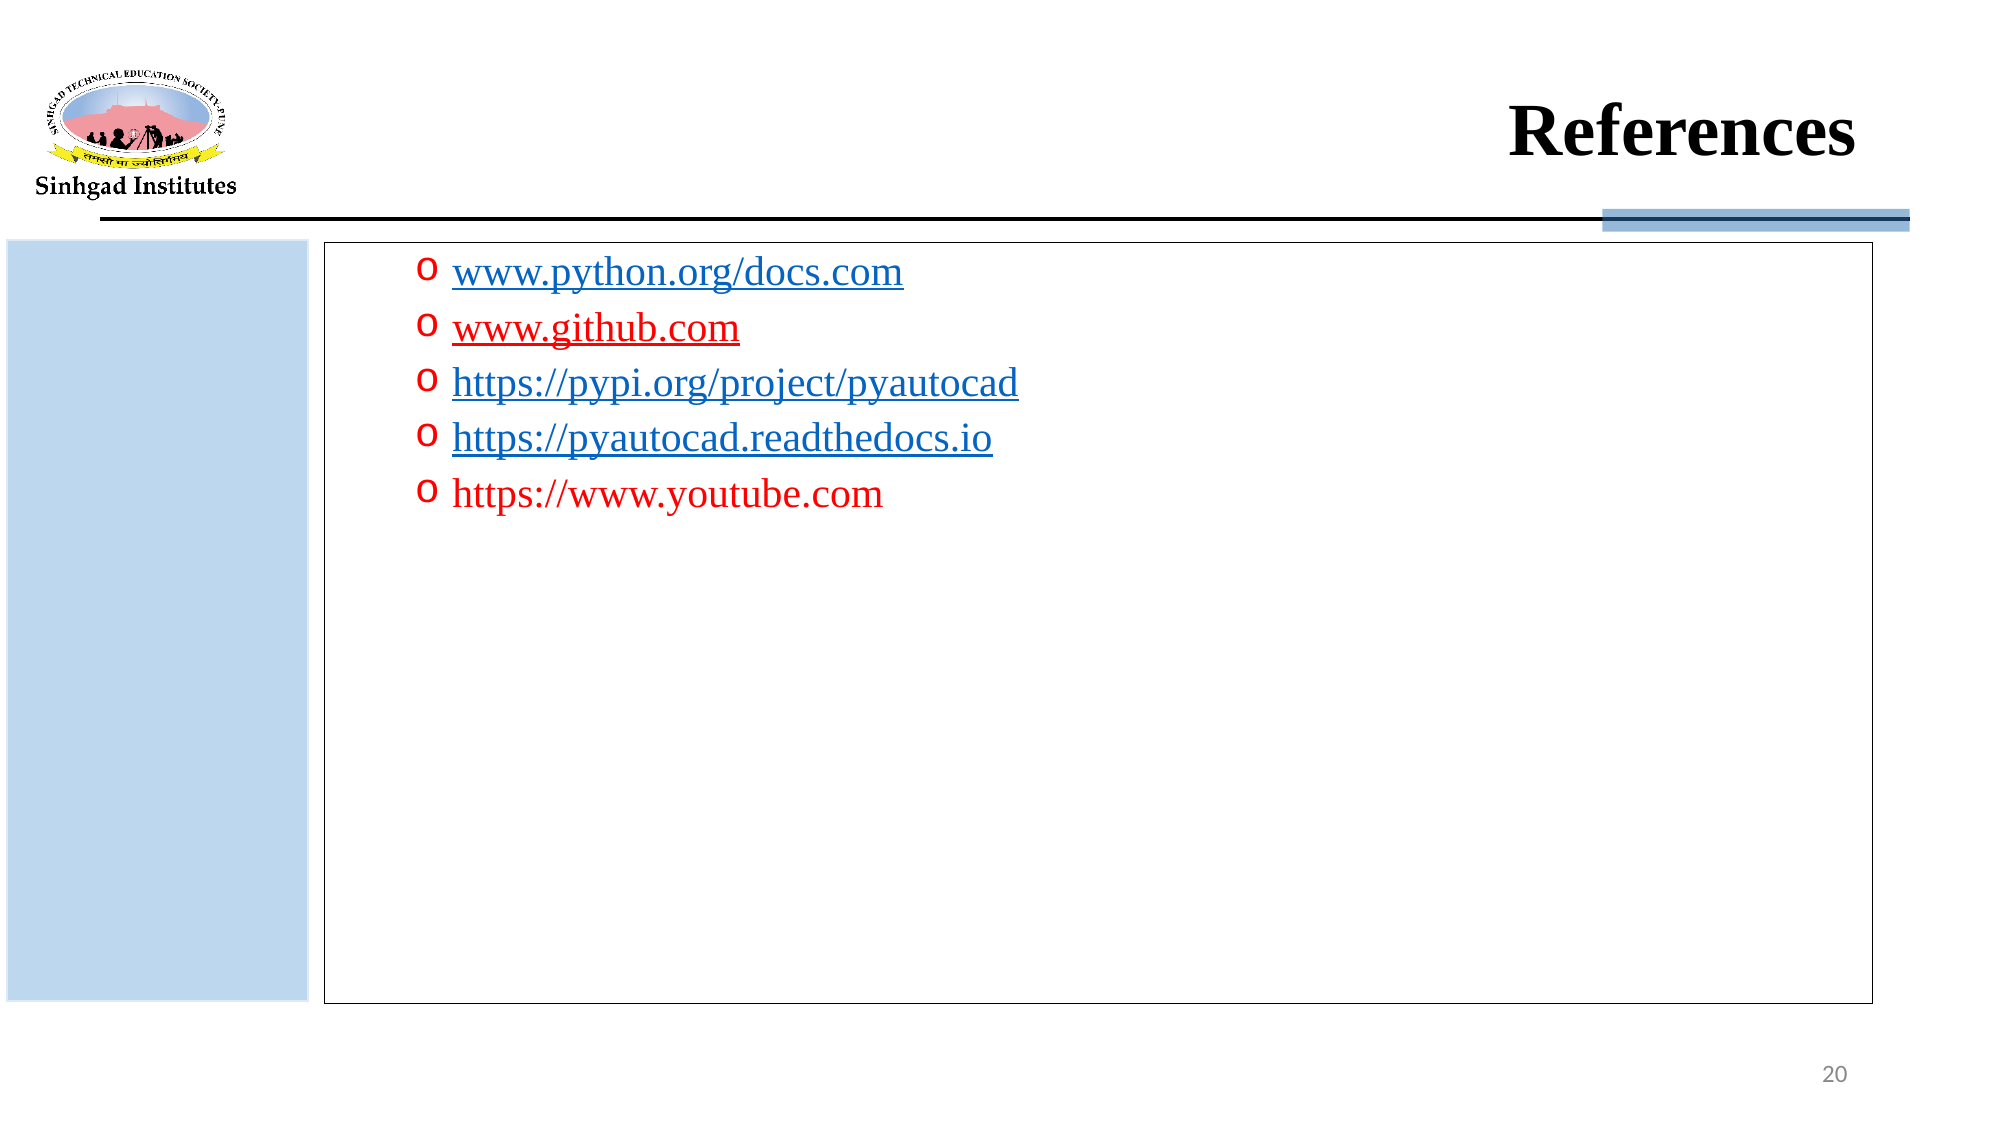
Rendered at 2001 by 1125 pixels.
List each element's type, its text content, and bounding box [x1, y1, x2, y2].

list www.python.org/docs.com www.github.com https://pypi.org/project/pyautocad https://pyautocad.readthedocs.io https://www.youtube.com [324, 242, 1873, 1004]
picture [19, 60, 251, 203]
title References [265, 59, 1873, 202]
slide_number 20 [1795, 1042, 1863, 1103]
